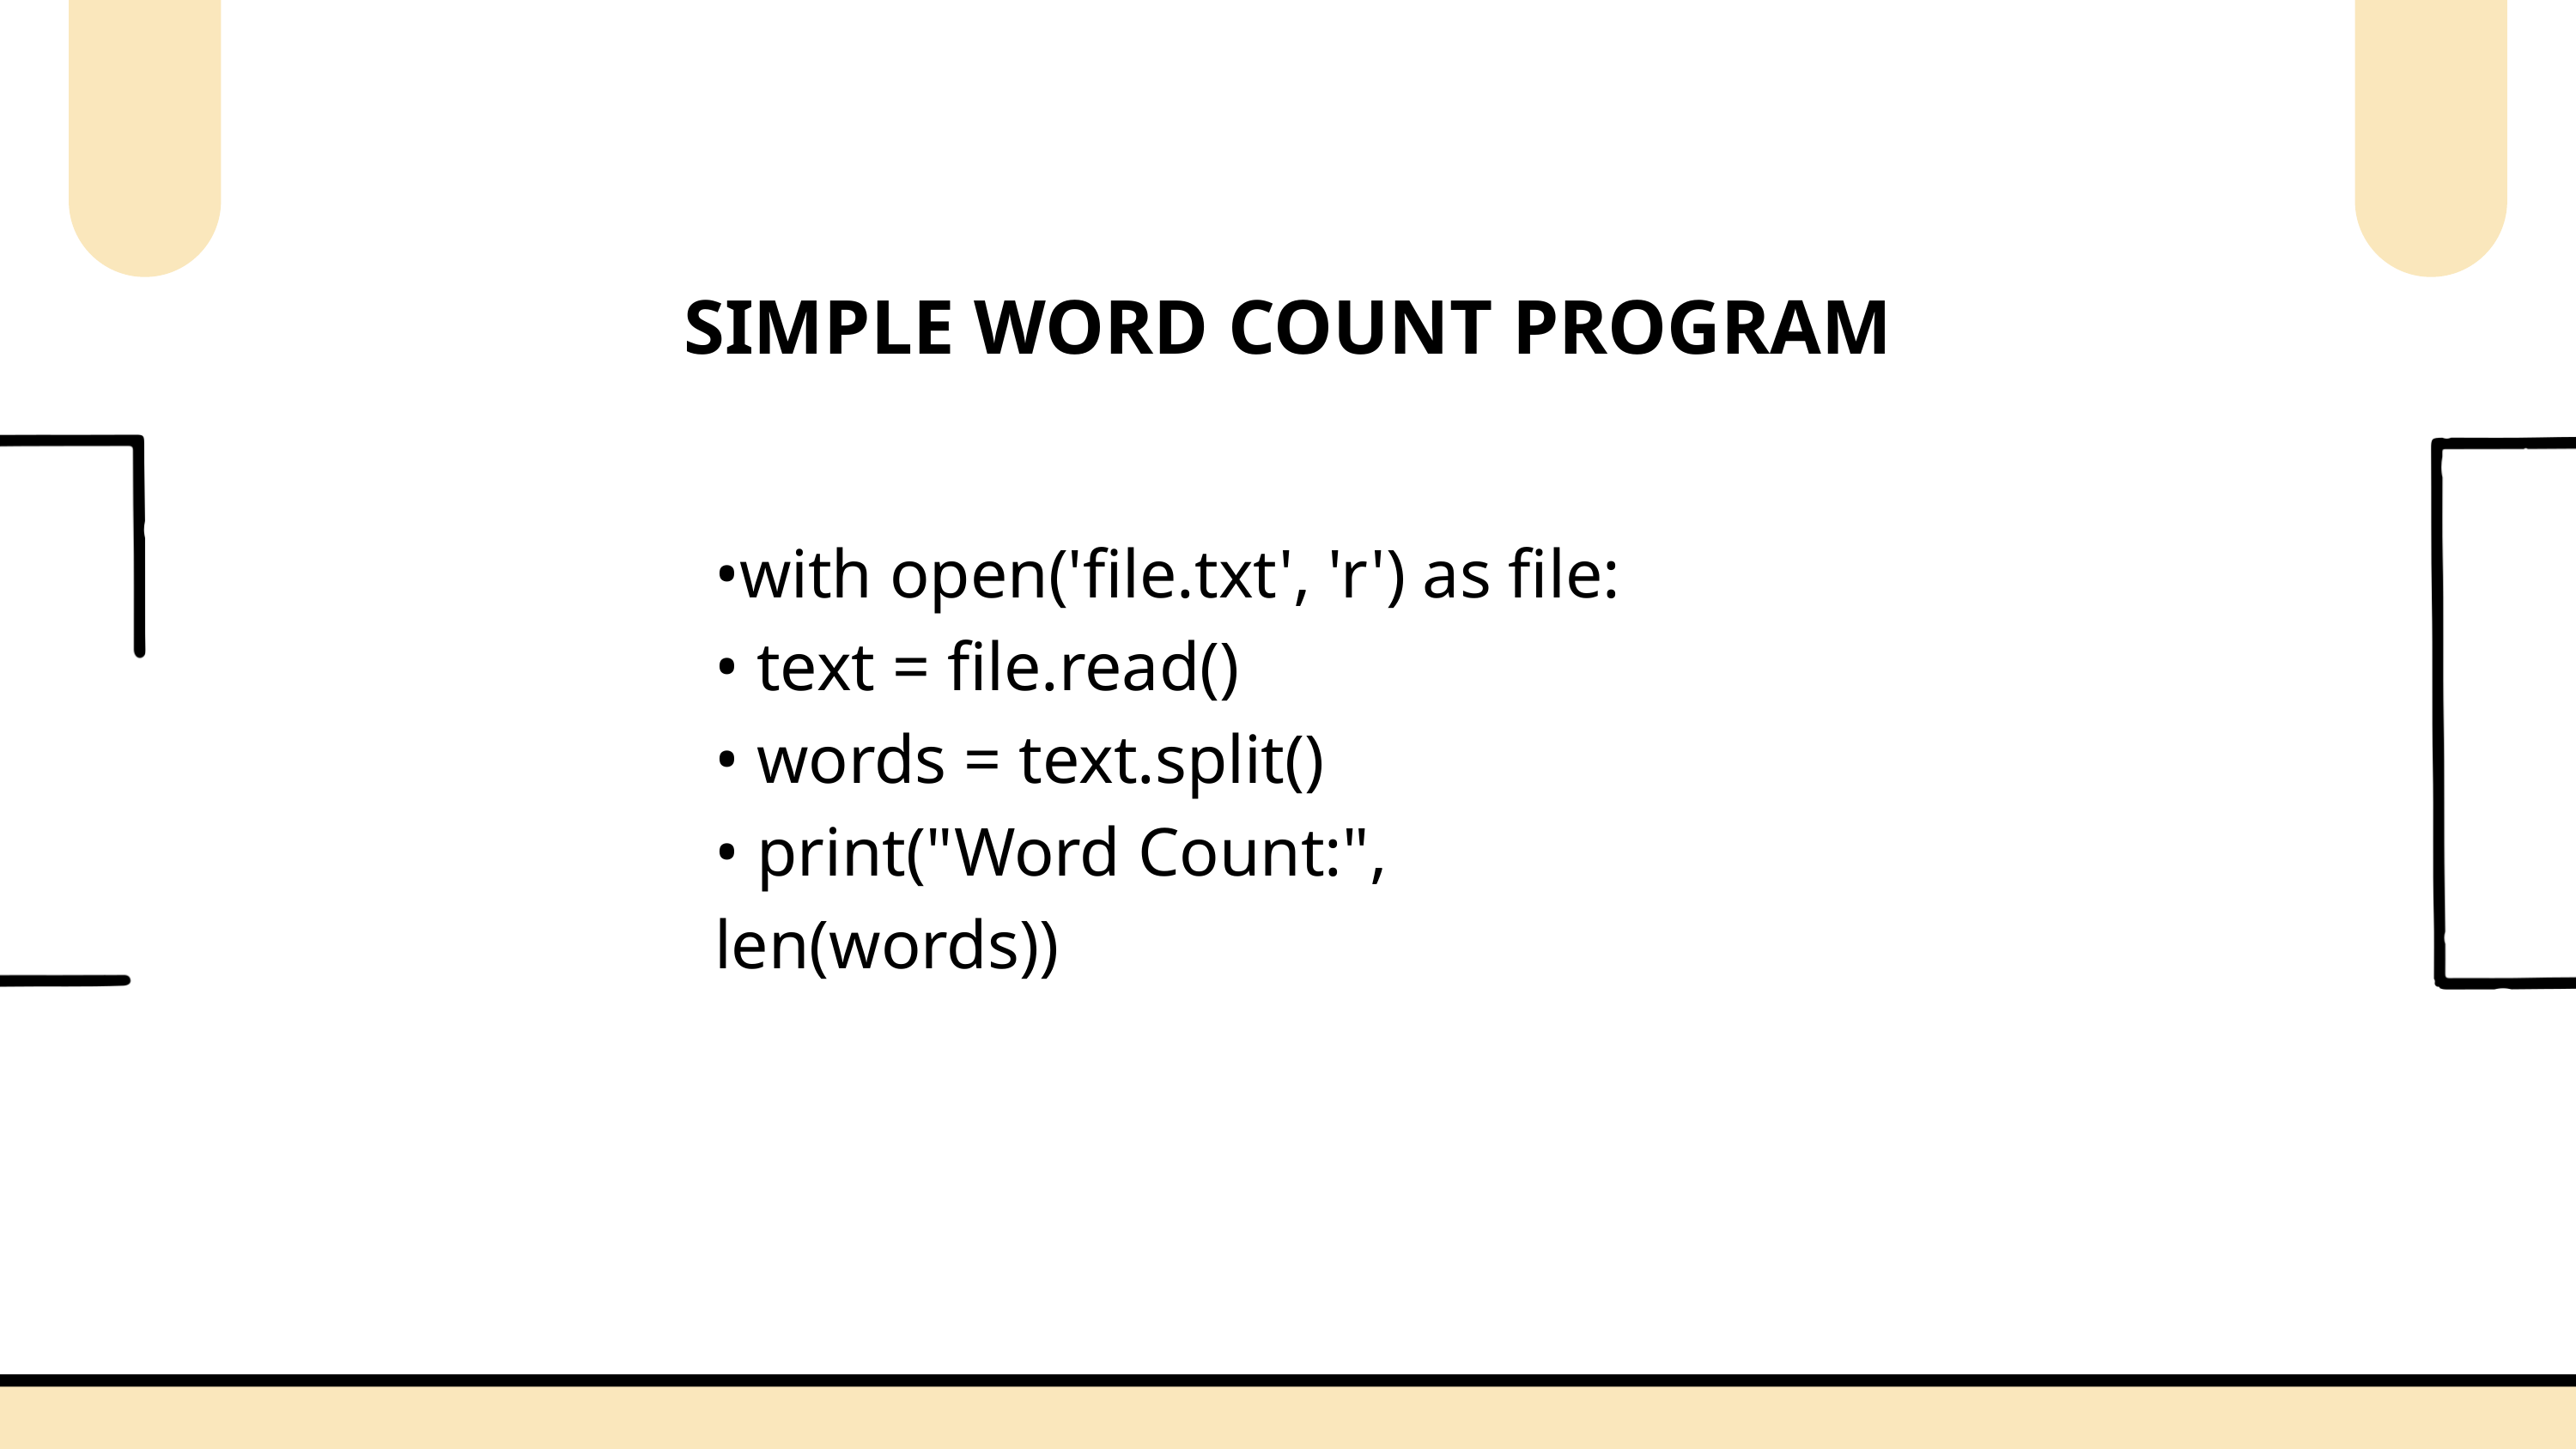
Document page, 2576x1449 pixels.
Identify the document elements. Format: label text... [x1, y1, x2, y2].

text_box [2354, 0, 2508, 277]
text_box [68, 0, 222, 277]
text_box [0, 1379, 2576, 1449]
text_box [0, 434, 146, 990]
text_box SIMPLE WORD COUNT PROGRAM [610, 264, 1966, 369]
text_box [2431, 434, 2576, 990]
text_box •with open('file.txt', 'r') as file: • text = file.read() • words = text.split() • print("Word Count:", len(words)) [714, 518, 1745, 982]
